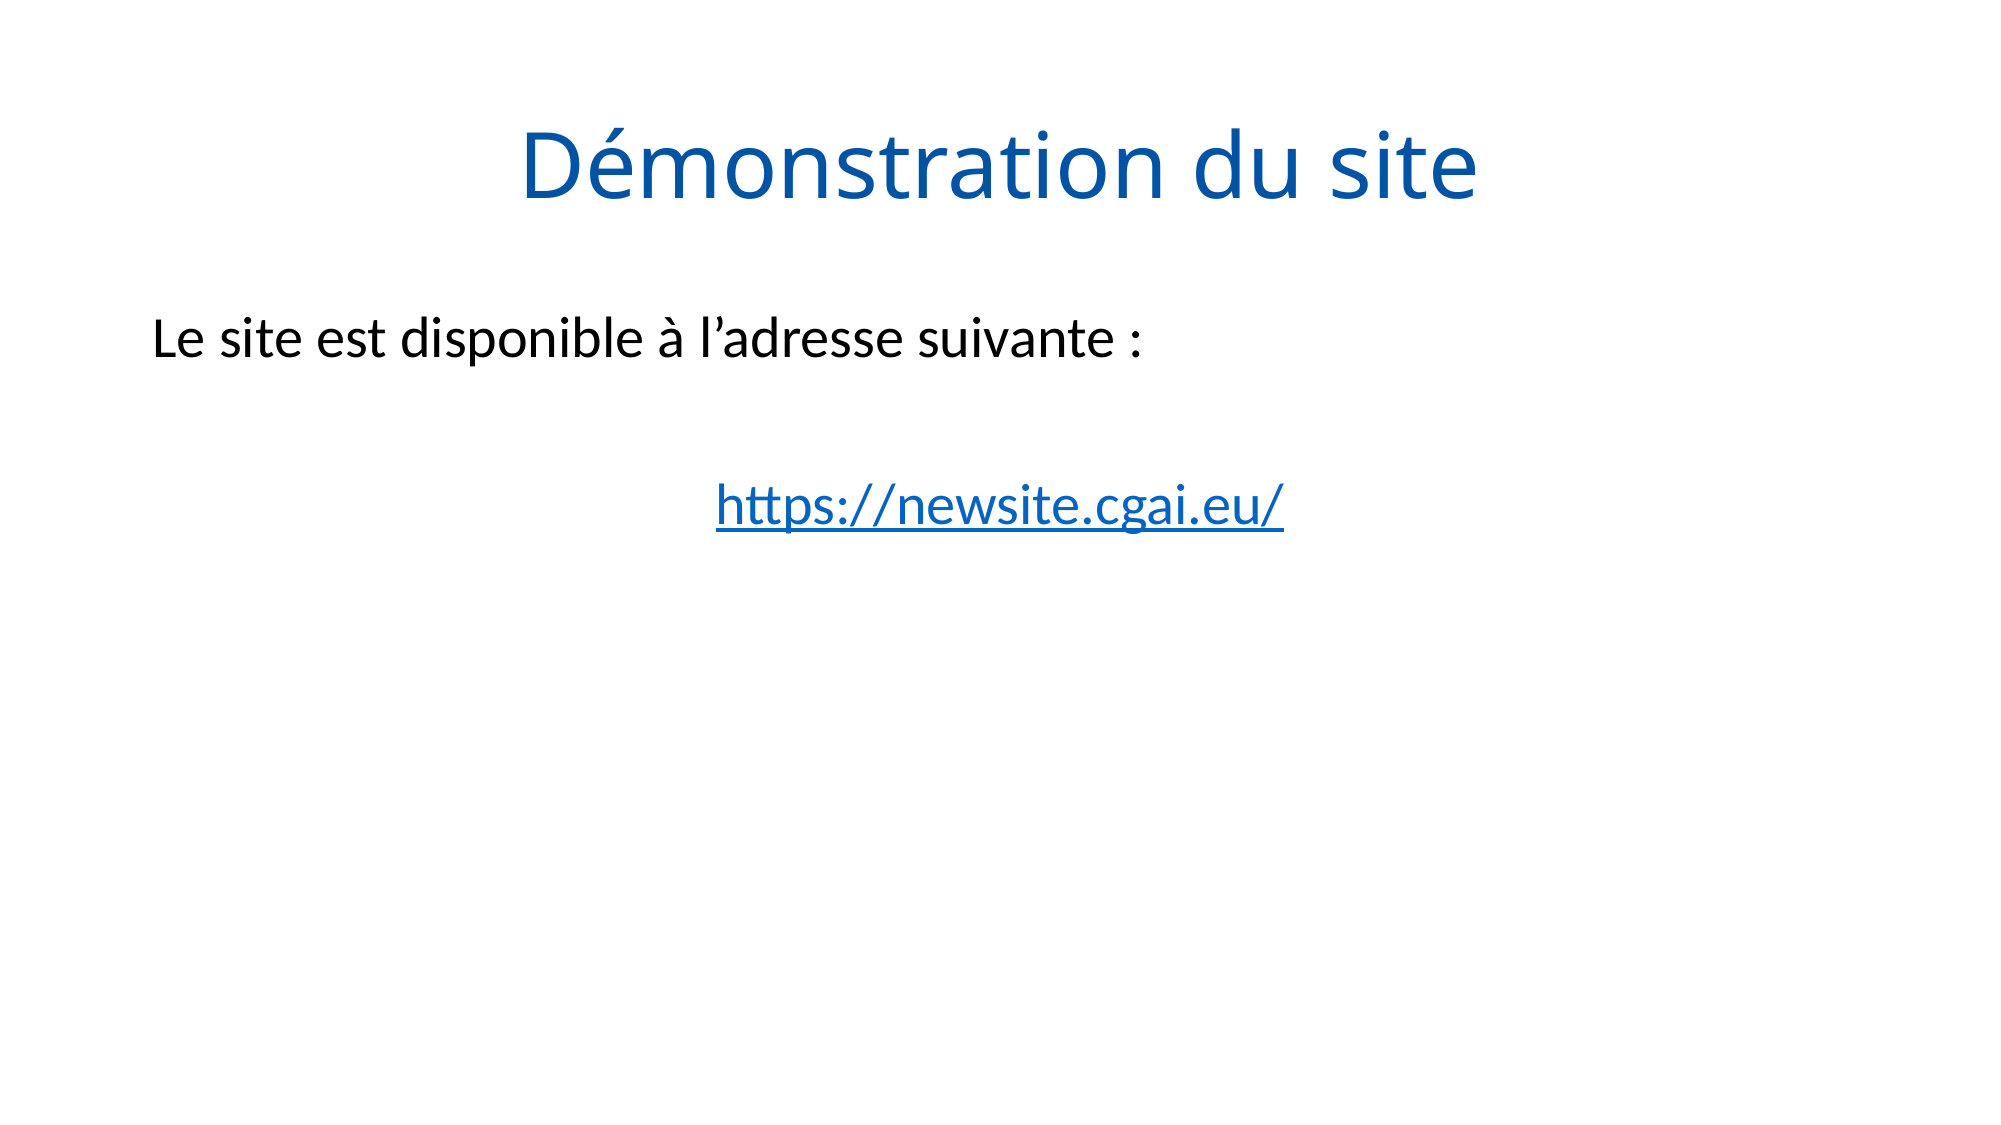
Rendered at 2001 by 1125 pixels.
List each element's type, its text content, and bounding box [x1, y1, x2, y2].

title Démonstration du site [137, 59, 1863, 278]
list Le site est disponible à l’adresse suivante : https://newsite.cgai.eu/ [137, 299, 1863, 1014]
